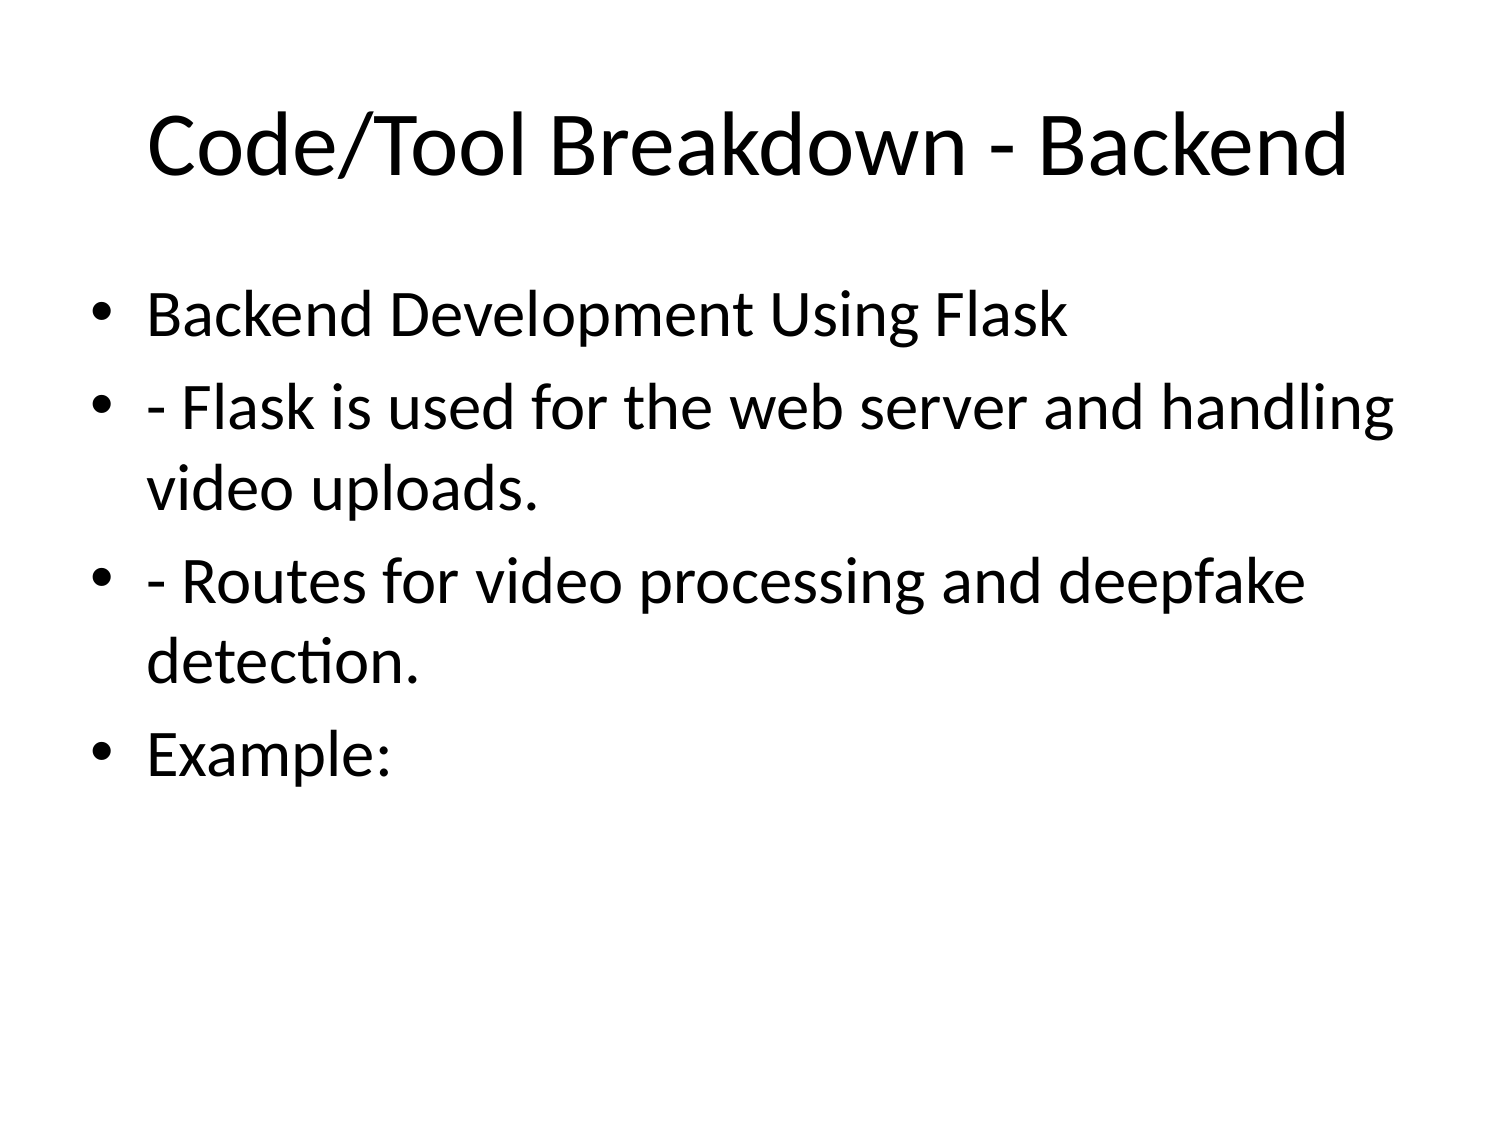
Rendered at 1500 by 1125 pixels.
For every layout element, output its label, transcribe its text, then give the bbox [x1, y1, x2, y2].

list Backend Development Using Flask - Flask is used for the web server and handling video uploads. - Routes for video processing and deepfake detection. Example: [75, 262, 1425, 1005]
title Code/Tool Breakdown - Backend [75, 45, 1425, 233]
